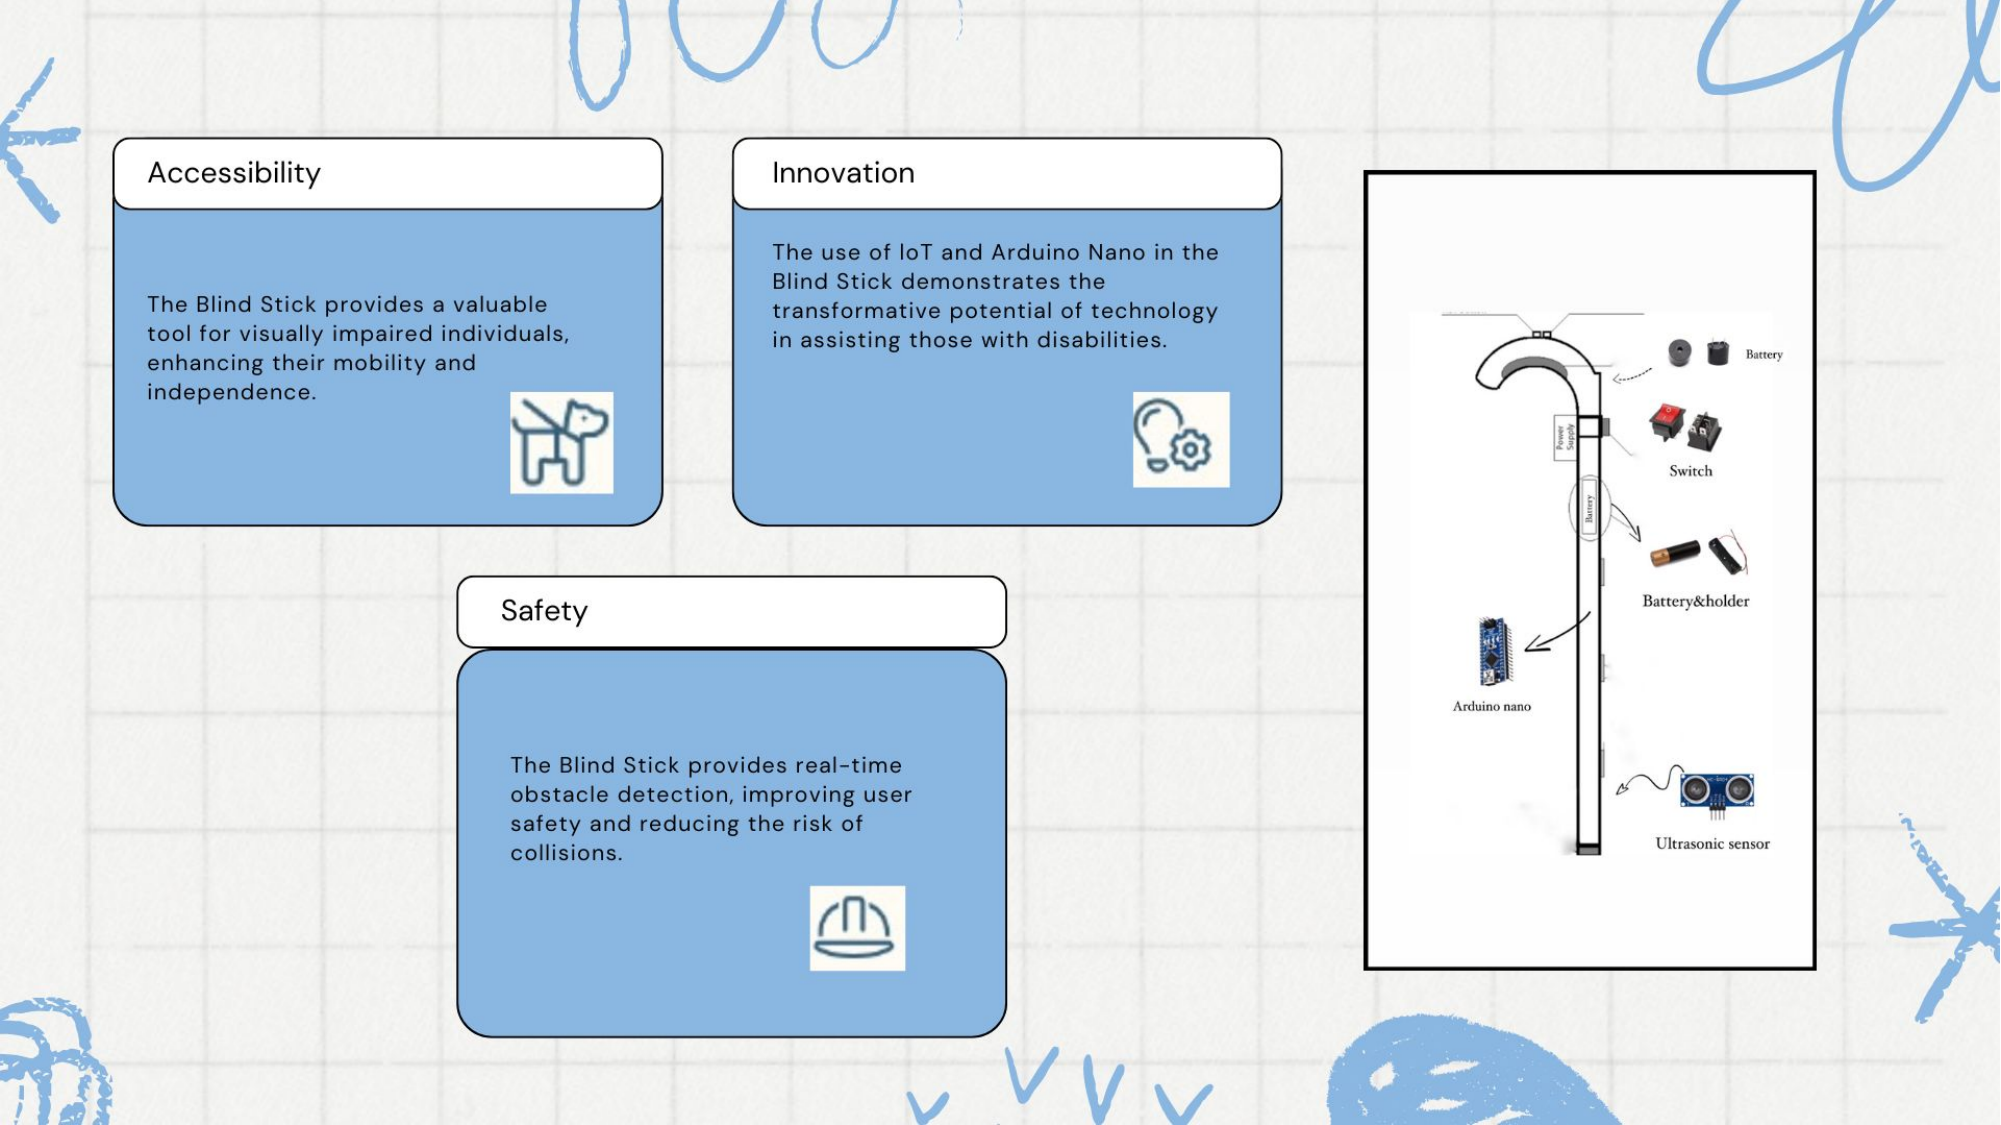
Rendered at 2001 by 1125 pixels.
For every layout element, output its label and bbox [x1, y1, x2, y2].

list [0, 0, 2000, 1125]
